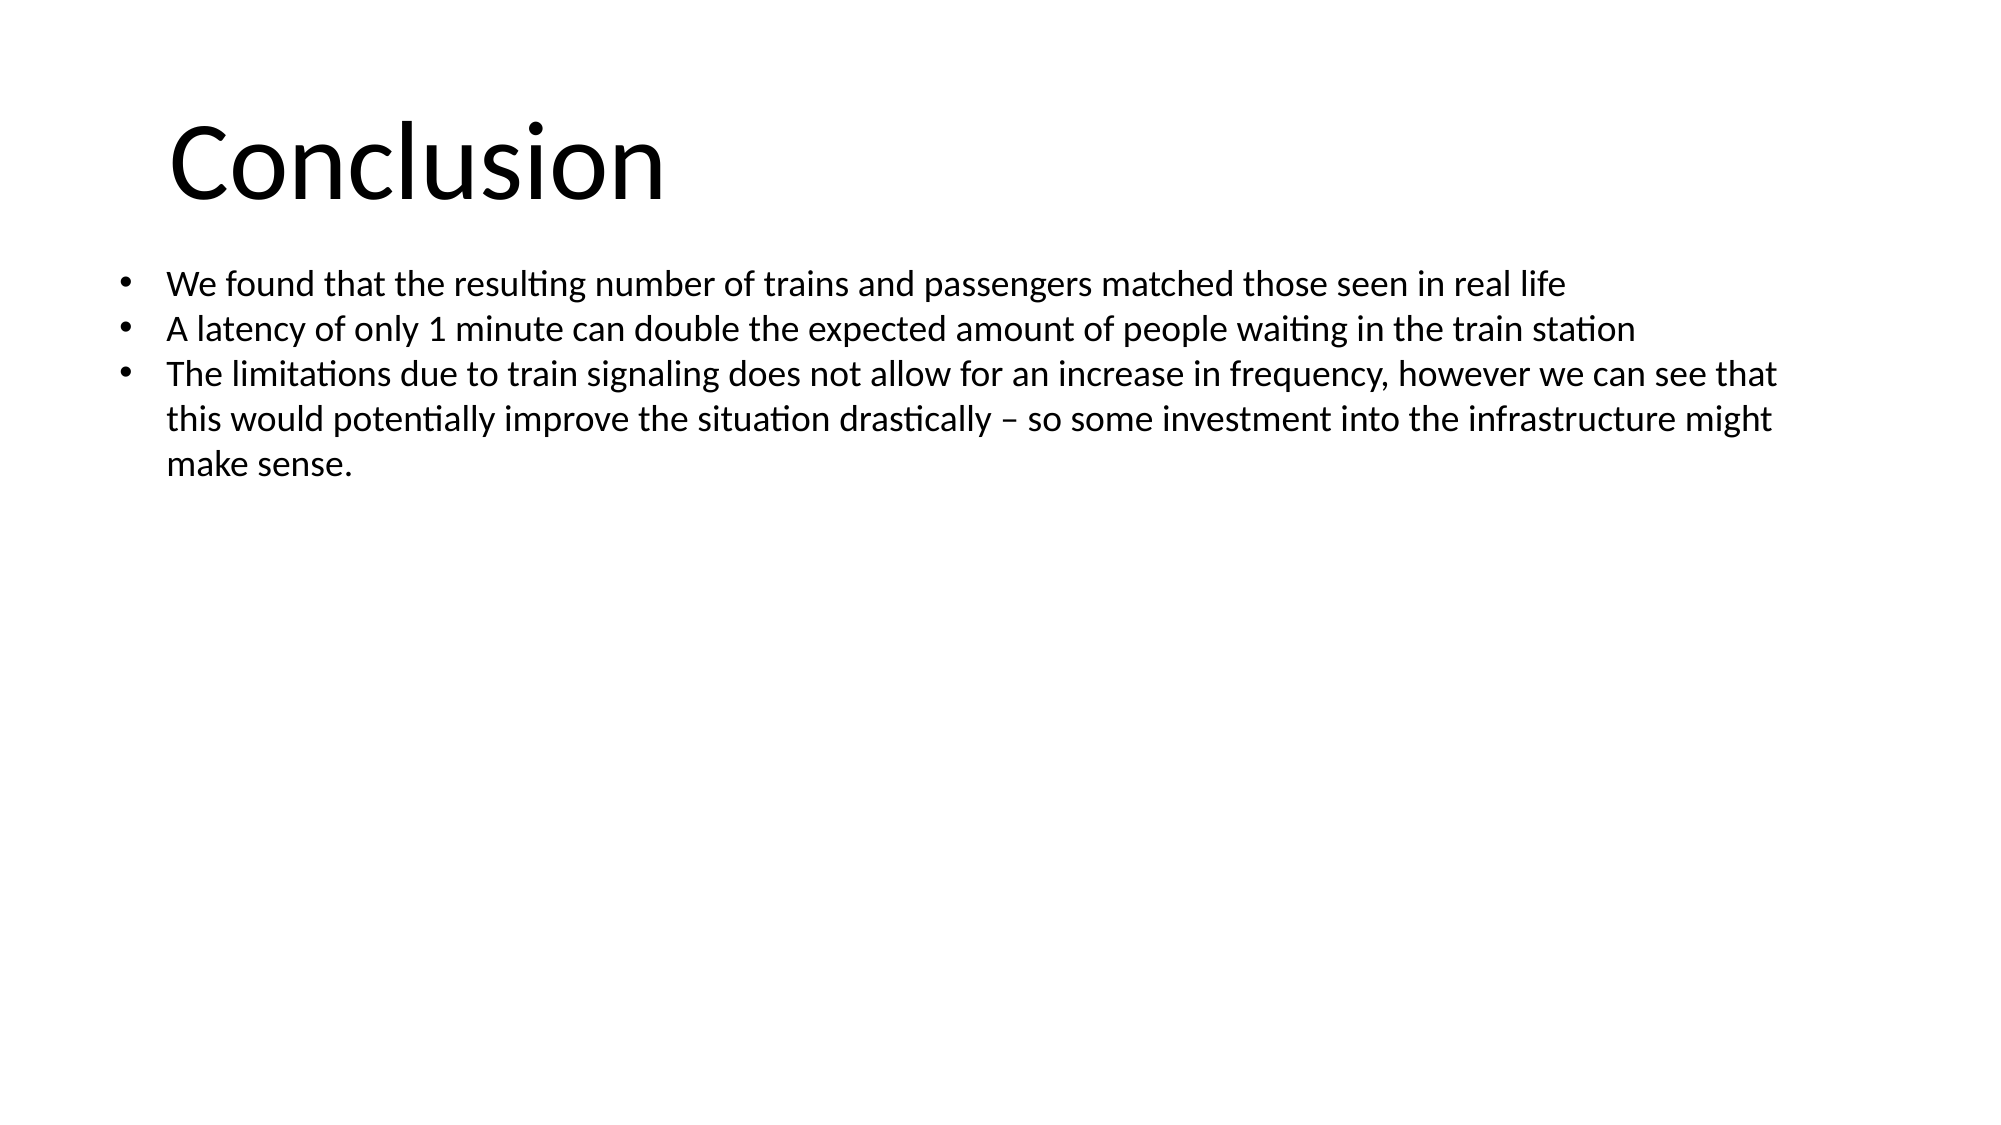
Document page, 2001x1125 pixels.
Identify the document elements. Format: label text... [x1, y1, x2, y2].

text_box Conclusion [154, 79, 683, 230]
text_box We found that the resulting number of trains and passengers matched those seen in real life A latency of only 1 minute can double the expected amount of people waiting in the train station The limitations due to train signaling does not allow for an increase in frequency, however we can see that this would potentially improve the situation drastically – so some investment into the infrastructure might make sense. [104, 251, 1837, 492]
